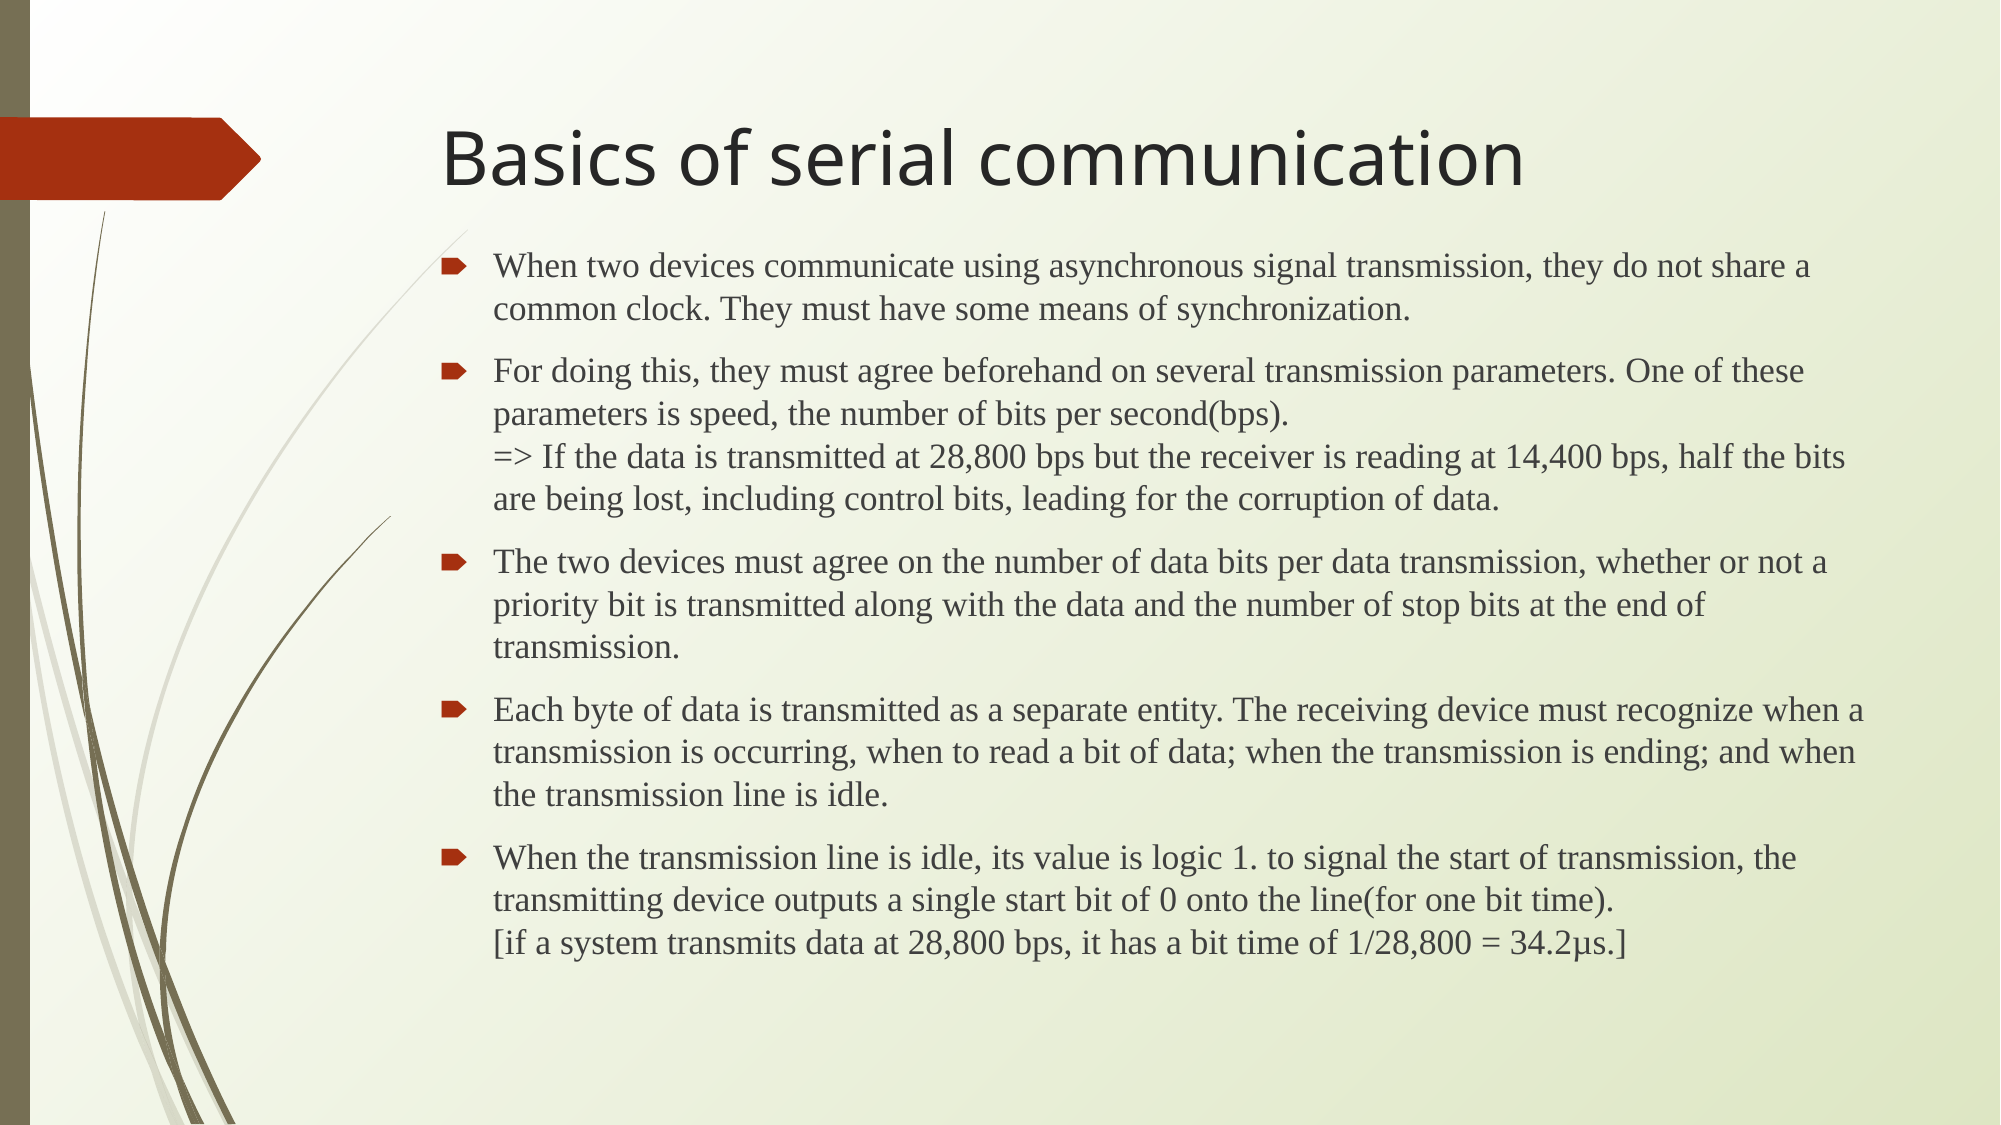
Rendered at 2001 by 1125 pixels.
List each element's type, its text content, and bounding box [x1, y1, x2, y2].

list When two devices communicate using asynchronous signal transmission, they do not share a common clock. They must have some means of synchronization. For doing this, they must agree beforehand on several transmission parameters. One of these parameters is speed, the number of bits per second(bps). => If the data is transmitted at 28,800 bps but the receiver is reading at 14,400 bps, half the bits are being lost, including control bits, leading for the corruption of data. The two devices must agree on the number of data bits per data transmission, whether or not a priority bit is transmitted along with the data and the number of stop bits at the end of transmission. Each byte of data is transmitted as a separate entity. The receiving device must recognize when a transmission is occurring, when to read a bit of data; when the transmission is ending; and when the transmission line is idle. When the transmission line is idle, its value is logic 1. to signal the start of transmission, the transmitting device outputs a single start bit of 0 onto the line(for one bit time). [if a system transmits data at 28,800 bps, it has a bit time of 1/28,800 = 34.2µs.] [424, 234, 1888, 970]
title Basics of serial communication [425, 102, 1888, 234]
